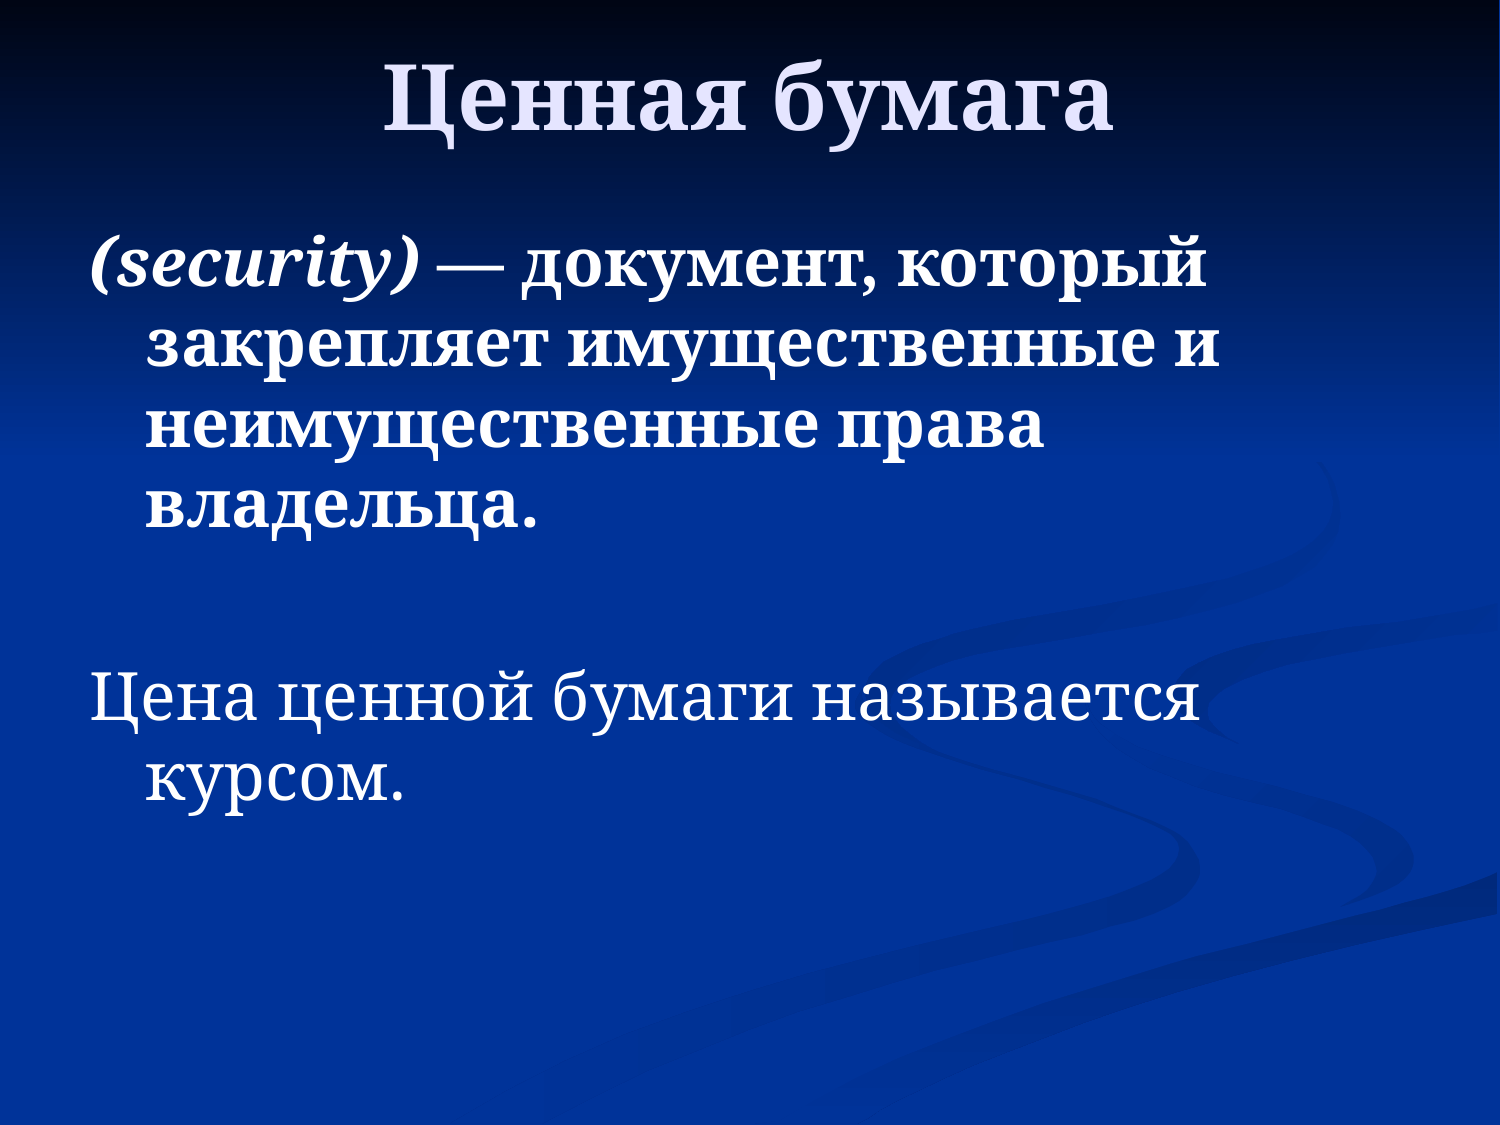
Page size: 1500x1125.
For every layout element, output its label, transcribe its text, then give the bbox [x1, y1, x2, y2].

text_box (security) — документ, который закрепляет имущественные и неимущественные права владельца. Цена ценной бумаги называется курсом. [74, 212, 1425, 1050]
text_box Ценная бумага [74, 0, 1425, 188]
